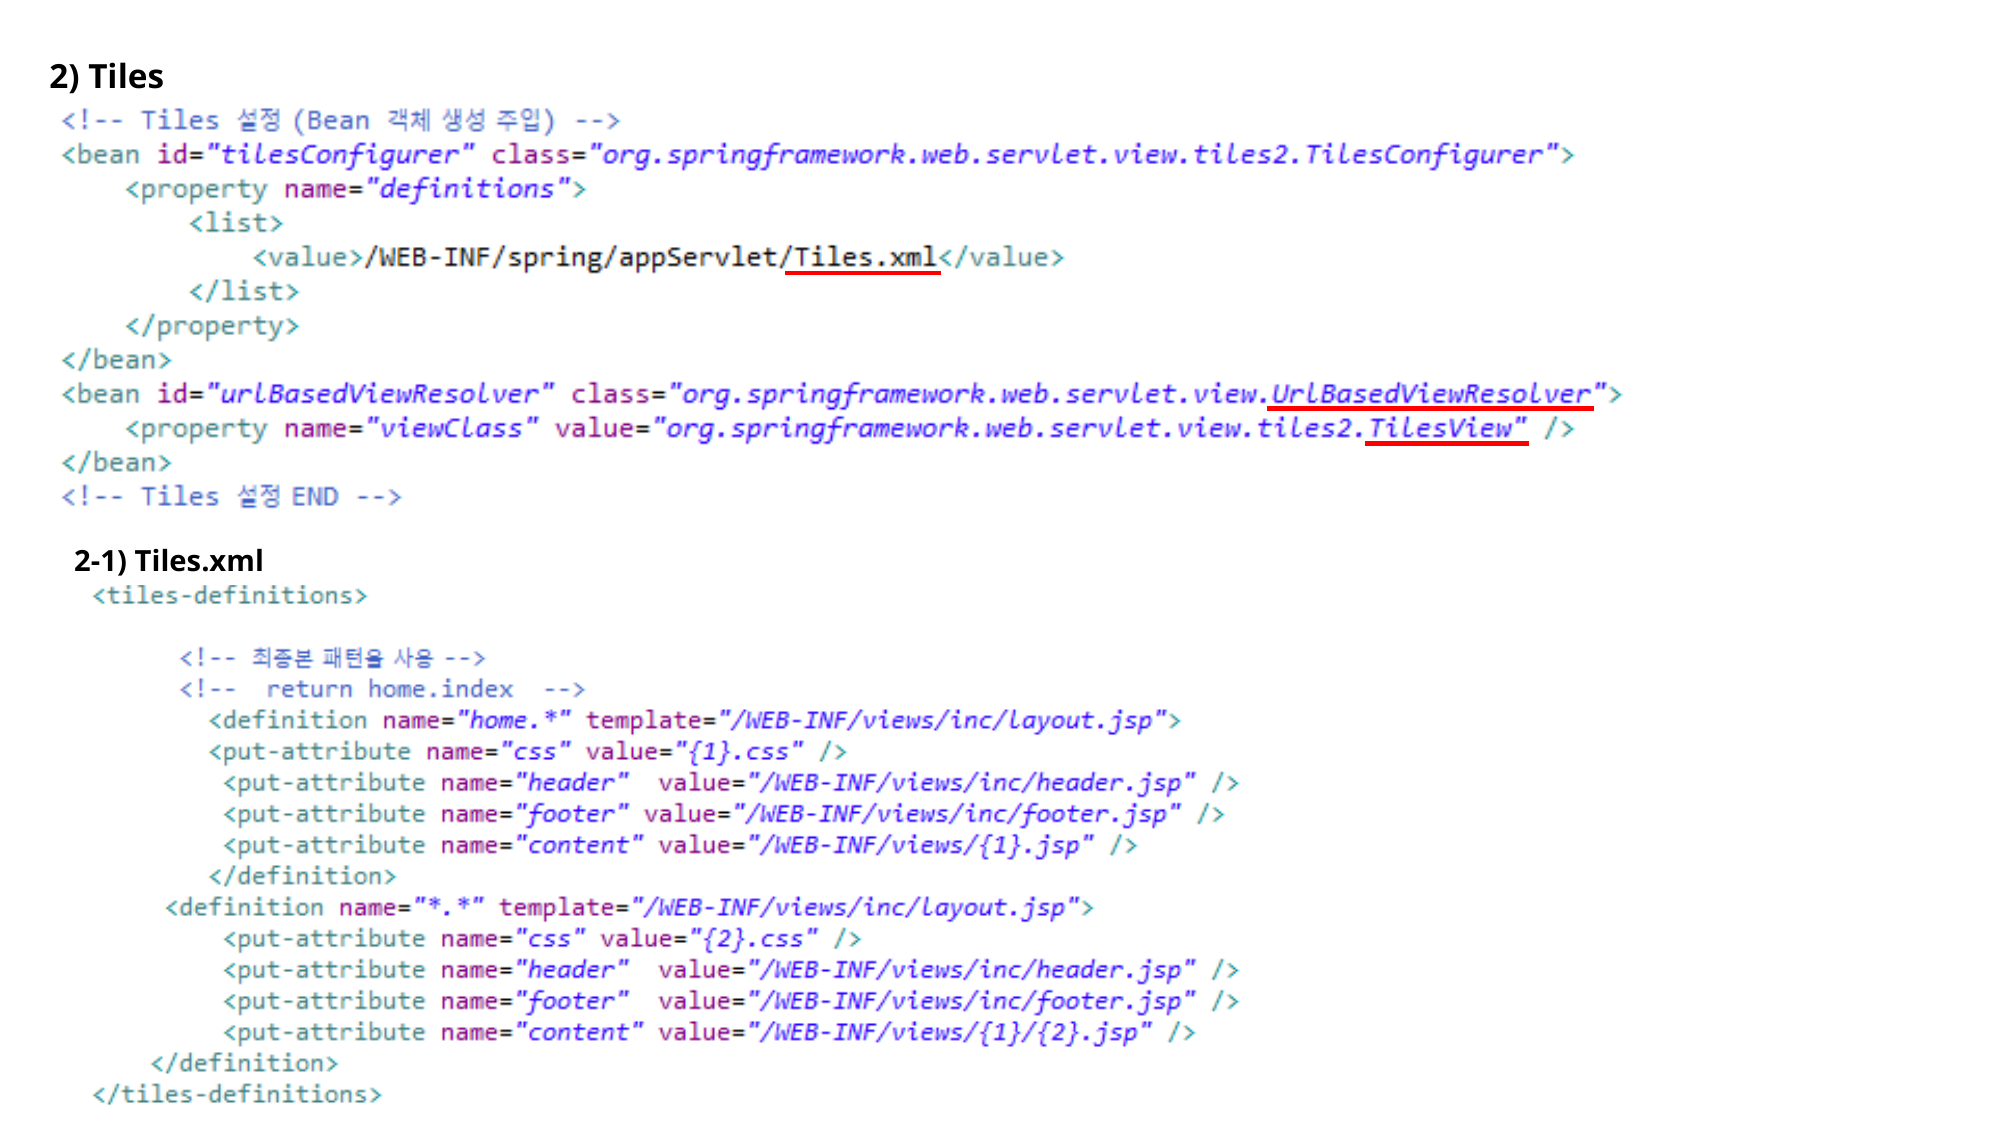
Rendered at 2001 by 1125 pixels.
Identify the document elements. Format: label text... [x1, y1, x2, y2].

text_box 2-1) Tiles.xml [59, 535, 280, 585]
picture [84, 585, 1265, 1110]
text_box 2) Tiles [34, 48, 180, 103]
picture [34, 103, 1653, 510]
